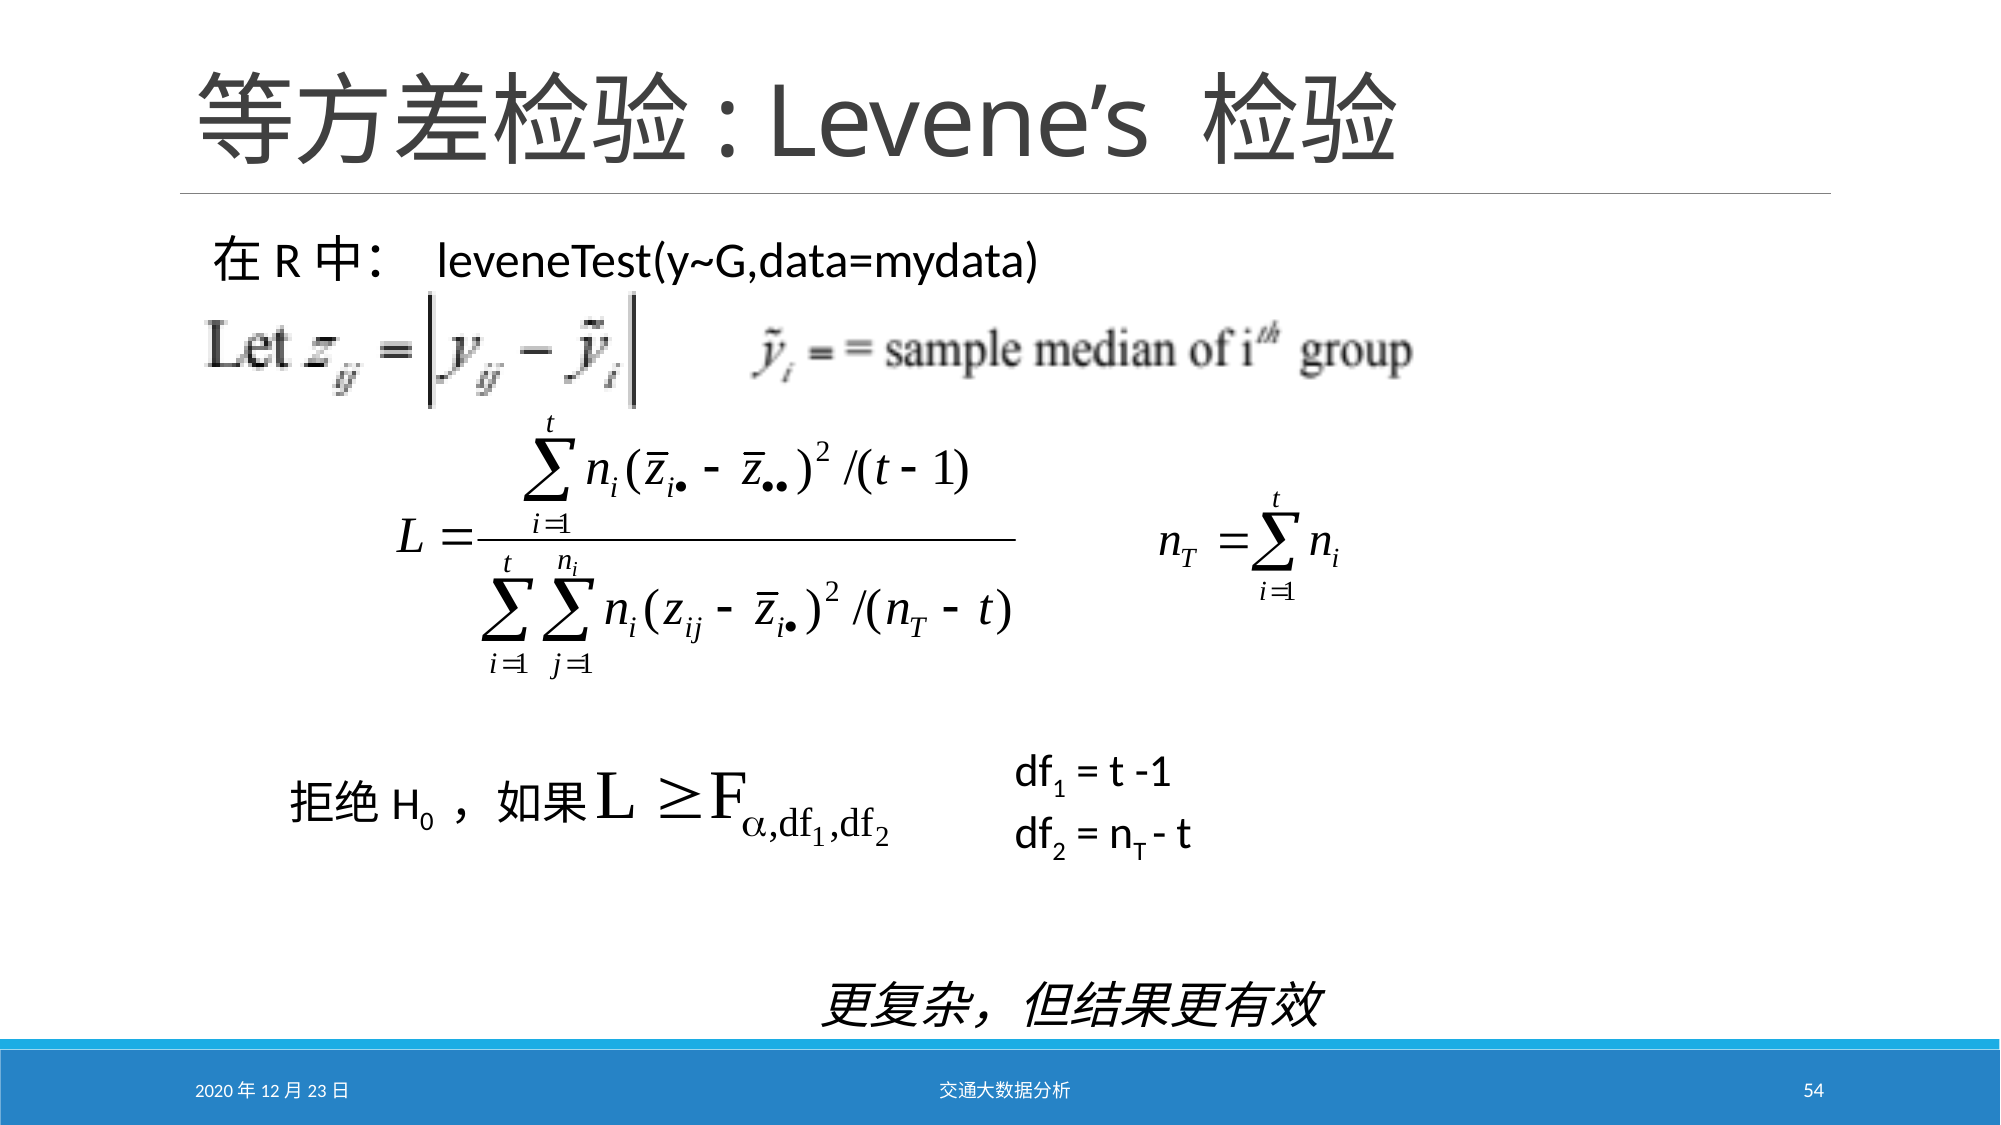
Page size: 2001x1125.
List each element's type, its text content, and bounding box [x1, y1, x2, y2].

text_box df1 = t -1 df2 = nT - t [999, 732, 1304, 873]
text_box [583, 748, 909, 860]
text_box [745, 305, 1421, 388]
footer 交通大数据分析 [609, 1059, 1401, 1120]
slide_number 54 [1624, 1059, 1840, 1120]
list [386, 398, 1027, 690]
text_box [196, 283, 641, 415]
text_box 拒绝H0 ，如果 [274, 766, 580, 844]
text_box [1150, 475, 1354, 612]
title 等方差检验: Levene’s 检验 [179, 20, 1830, 185]
text_box 在R中： leveneTest(y~G,data=mydata) [197, 219, 1058, 295]
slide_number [179, 1059, 586, 1120]
text_box 更复杂，但结果更有效 [804, 966, 1335, 1042]
